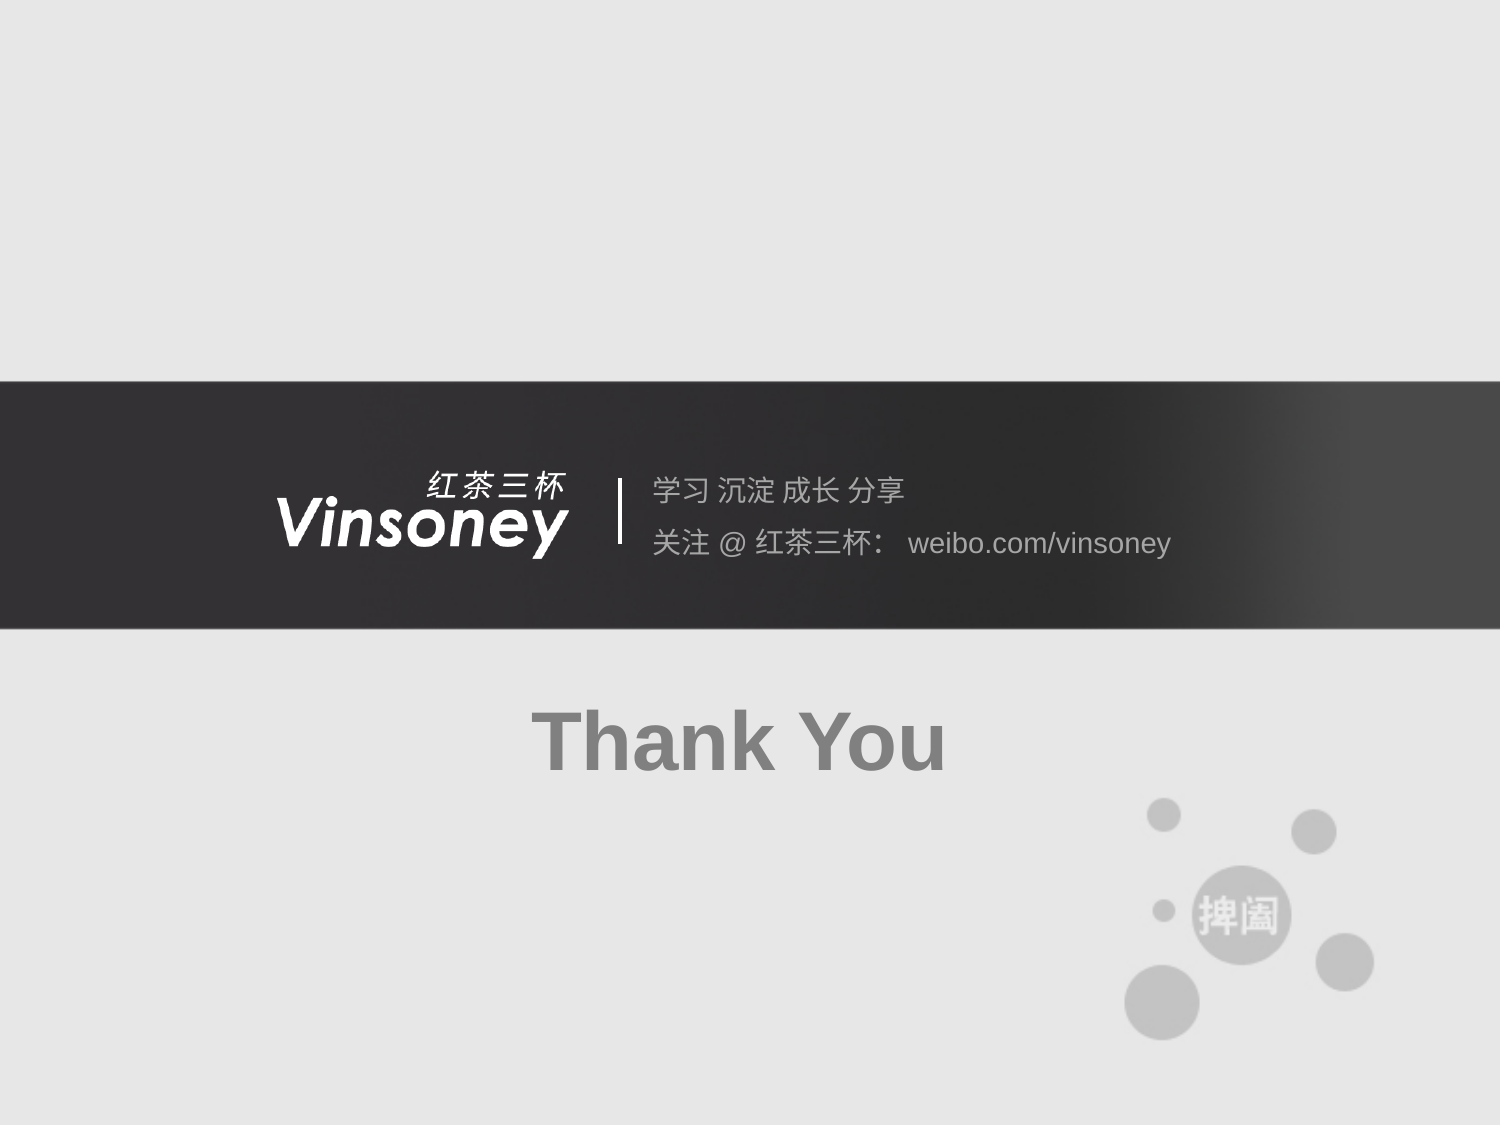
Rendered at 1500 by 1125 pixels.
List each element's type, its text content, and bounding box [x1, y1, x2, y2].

text_box Thank You [516, 679, 964, 795]
picture [0, 0, 1500, 1125]
text_box 学习 沉淀 成长 分享 关注@红茶三杯：weibo.com/vinsoney [637, 447, 1187, 568]
